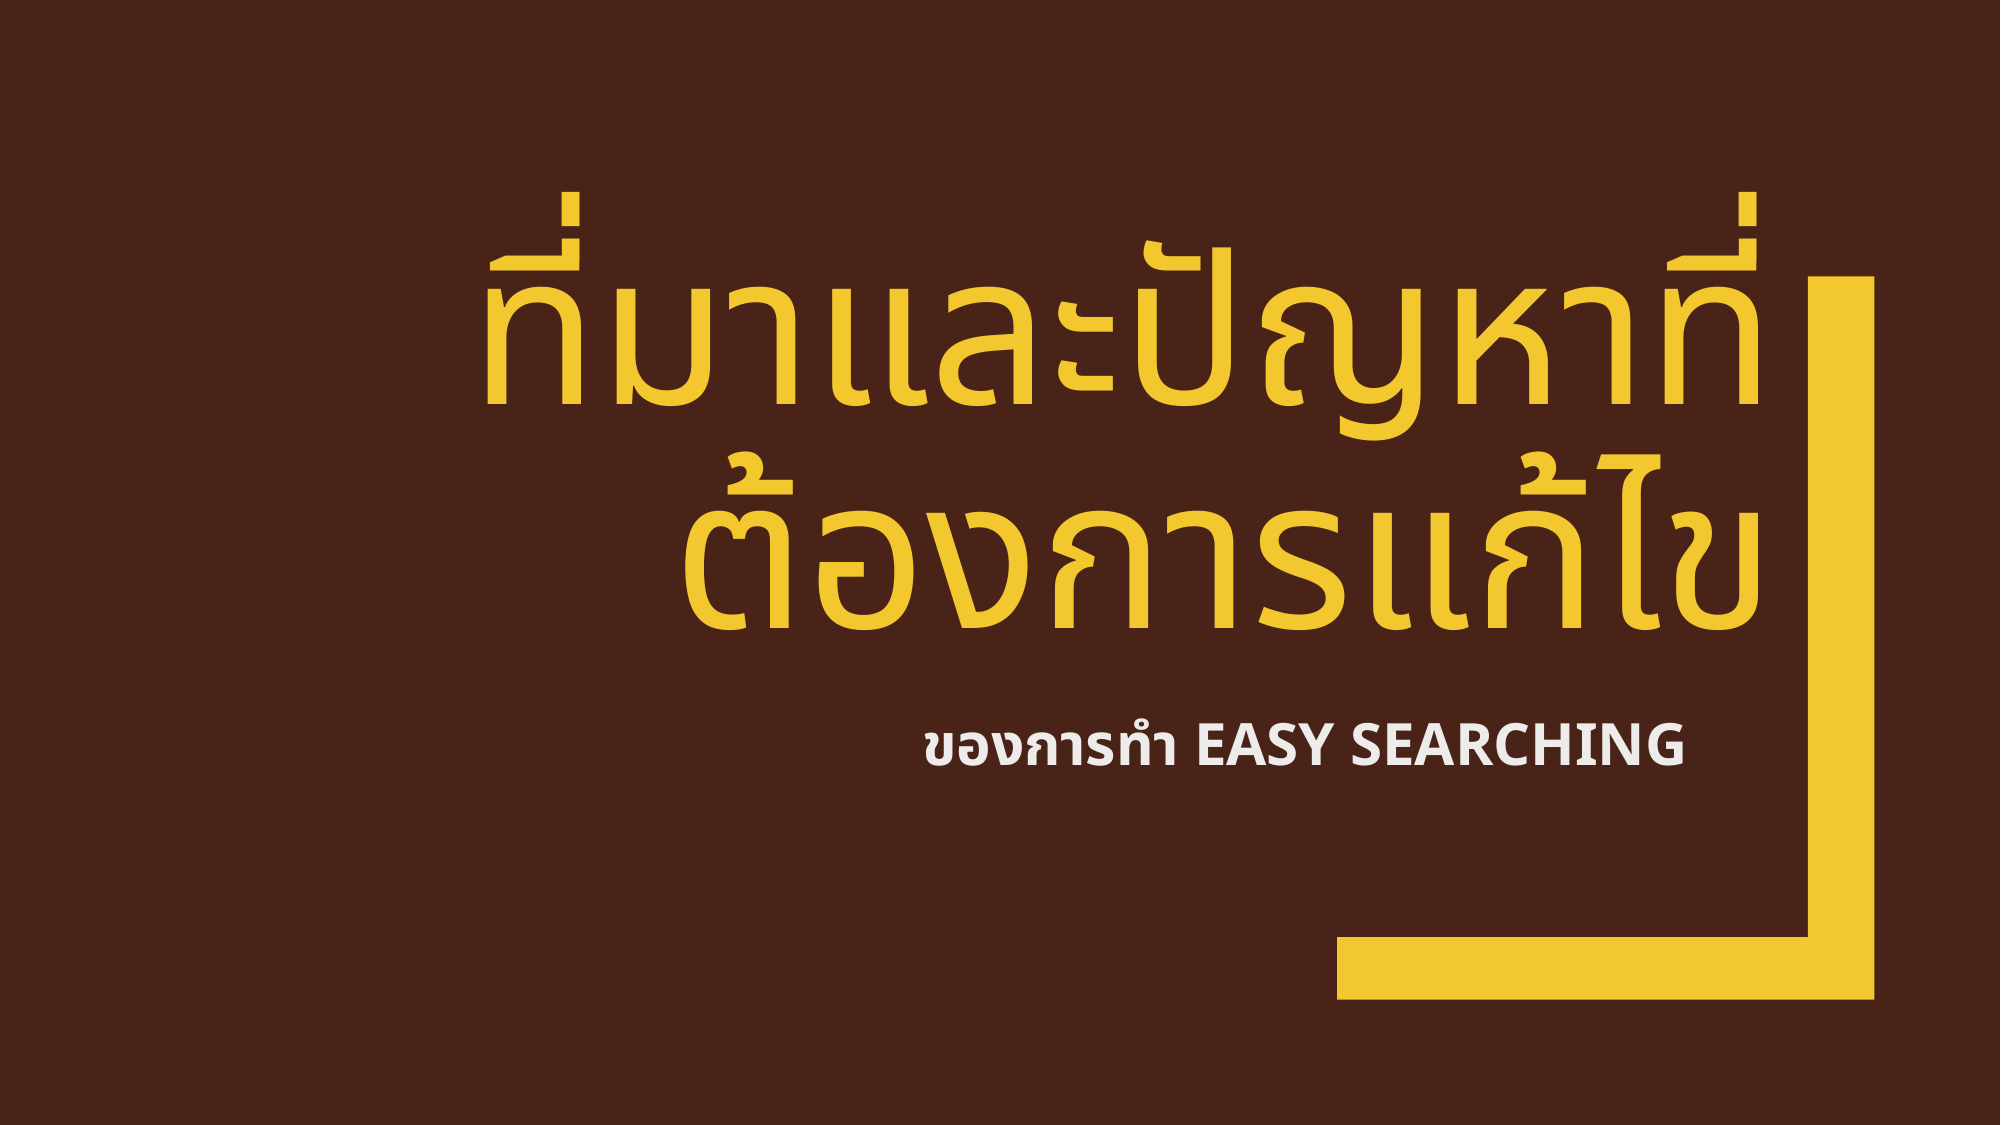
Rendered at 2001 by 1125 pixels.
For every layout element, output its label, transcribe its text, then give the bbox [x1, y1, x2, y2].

list ของการทำ EASY SEARCHING [125, 691, 1703, 880]
title ที่มาและปัญหาที่ต้องการแก้ไข [125, 213, 1792, 682]
